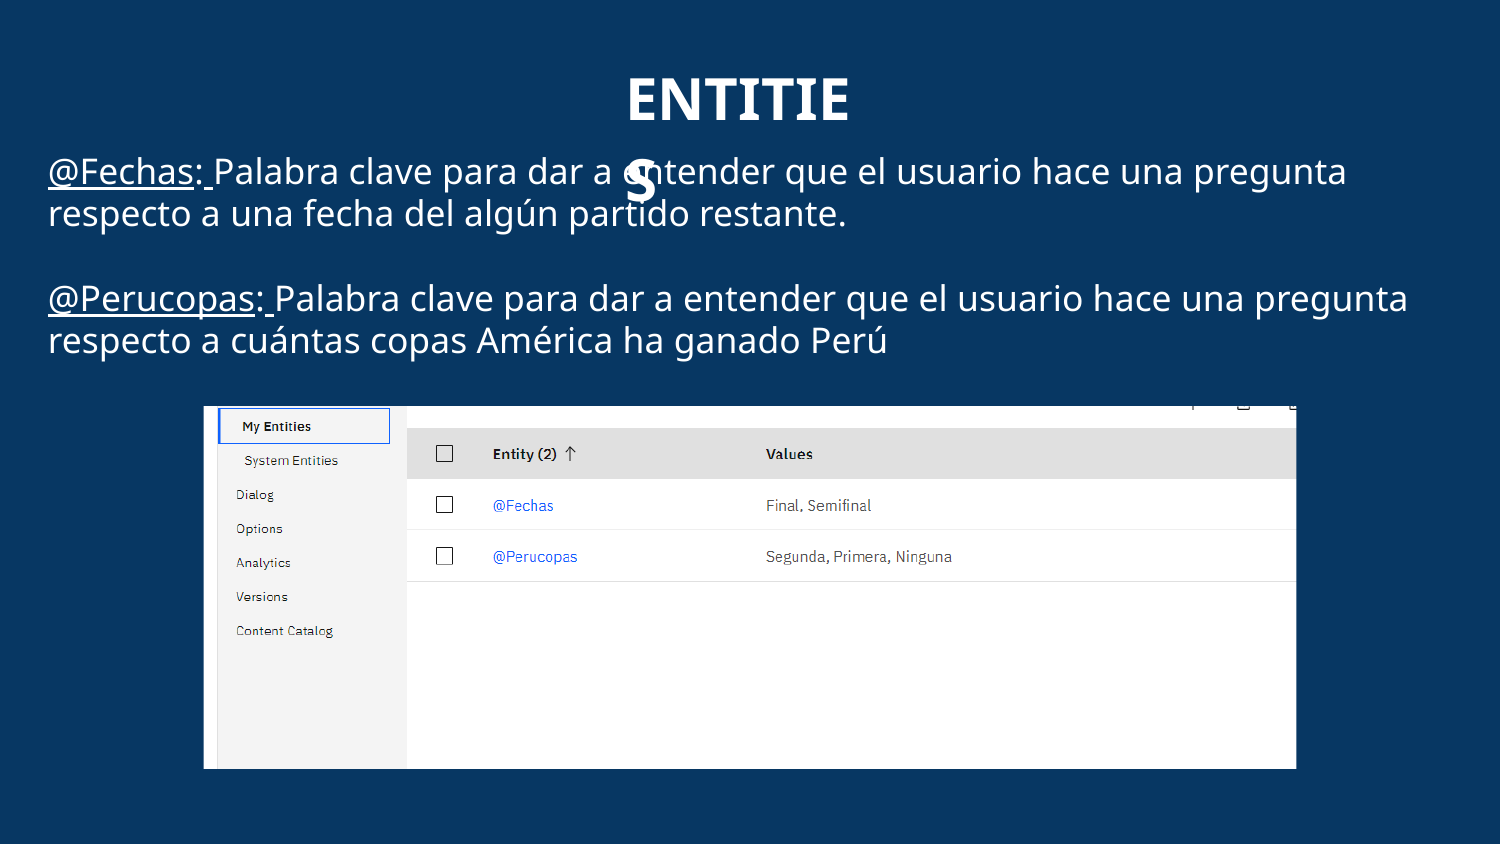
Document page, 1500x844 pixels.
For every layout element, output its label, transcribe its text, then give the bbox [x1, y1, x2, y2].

picture [203, 406, 1297, 770]
text_box @Fechas: Palabra clave para dar a entender que el usuario hace una pregunta respecto a una fecha del algún partido restante. [32, 133, 1461, 249]
list ENTITIES [610, 37, 890, 133]
text_box @Perucopas: Palabra clave para dar a entender que el usuario hace una pregunta respecto a cuántas copas América ha ganado Perú [32, 260, 1461, 376]
